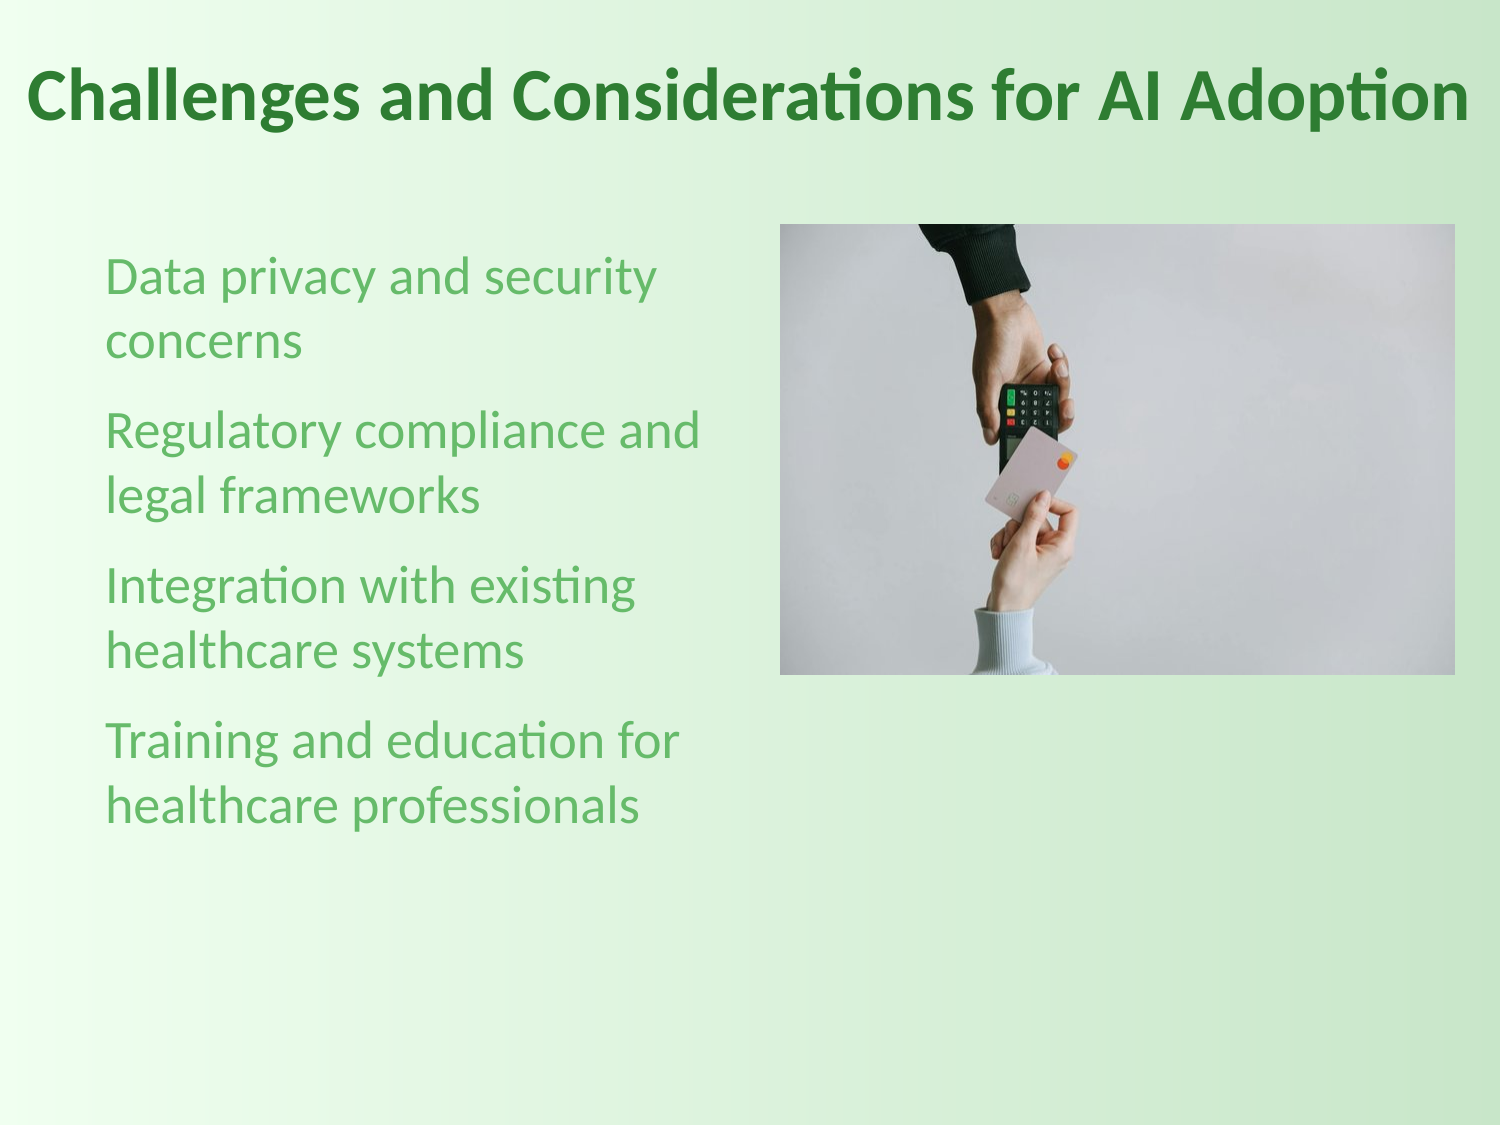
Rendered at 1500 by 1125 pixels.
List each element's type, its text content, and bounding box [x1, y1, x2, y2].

text_box Data privacy and security concerns Regulatory compliance and legal frameworks Integration with existing healthcare systems Training and education for healthcare professionals [74, 224, 750, 850]
picture [779, 224, 1456, 676]
text_box Challenges and Considerations for AI Adoption [27, 44, 1473, 136]
